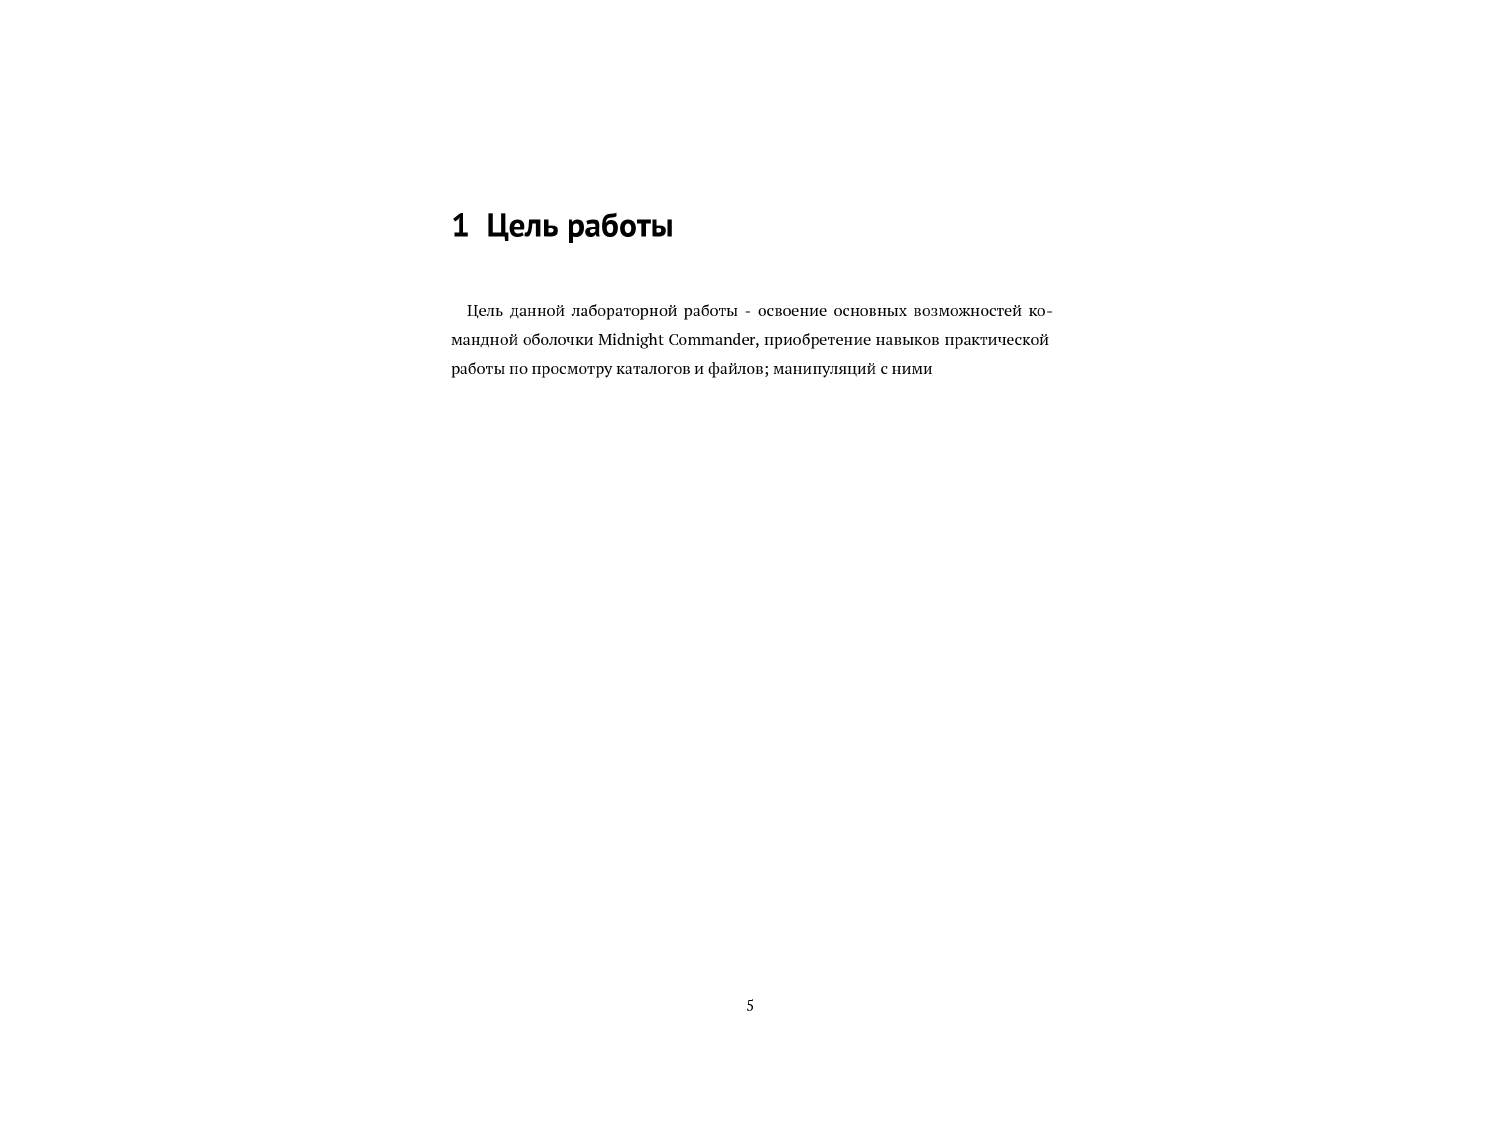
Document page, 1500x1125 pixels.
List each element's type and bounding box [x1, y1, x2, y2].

picture [350, 0, 1149, 1125]
